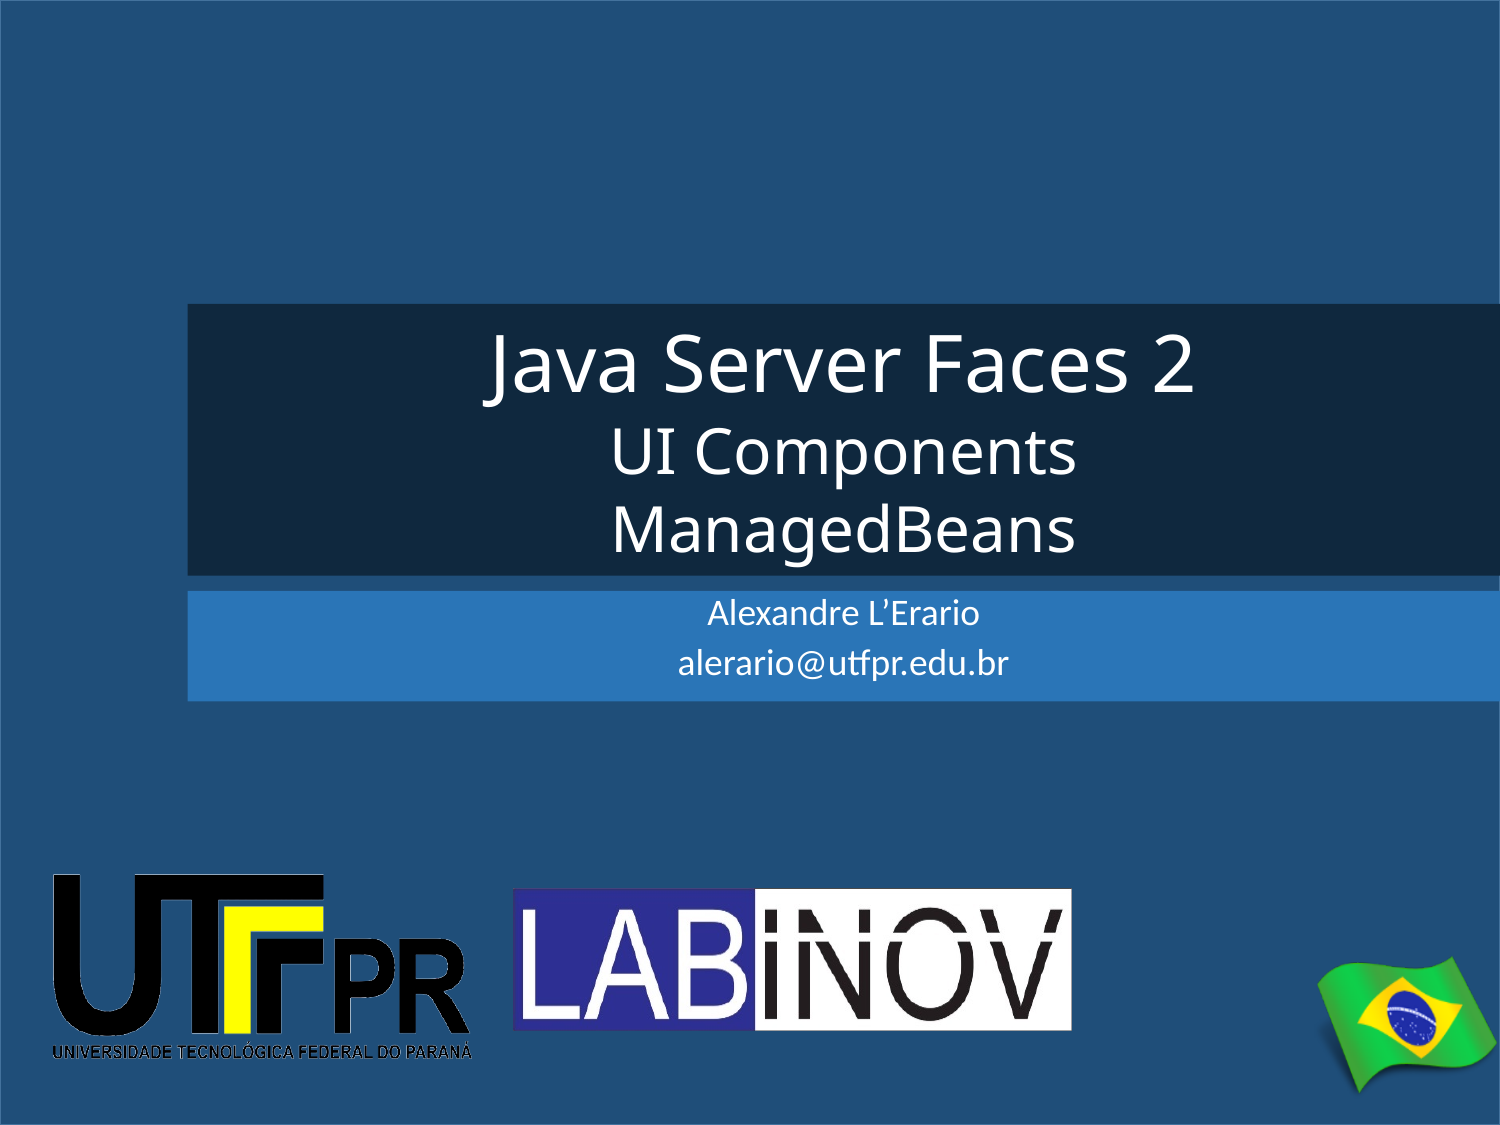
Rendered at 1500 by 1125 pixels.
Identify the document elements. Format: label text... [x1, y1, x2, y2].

subtitle Alexandre L’Erario alerario@utfpr.edu.br [187, 590, 1500, 702]
picture [1314, 902, 1500, 1125]
picture [513, 888, 1072, 1031]
picture [53, 874, 472, 1059]
title Java Server Faces 2 UI Components ManagedBeans [187, 303, 1500, 576]
